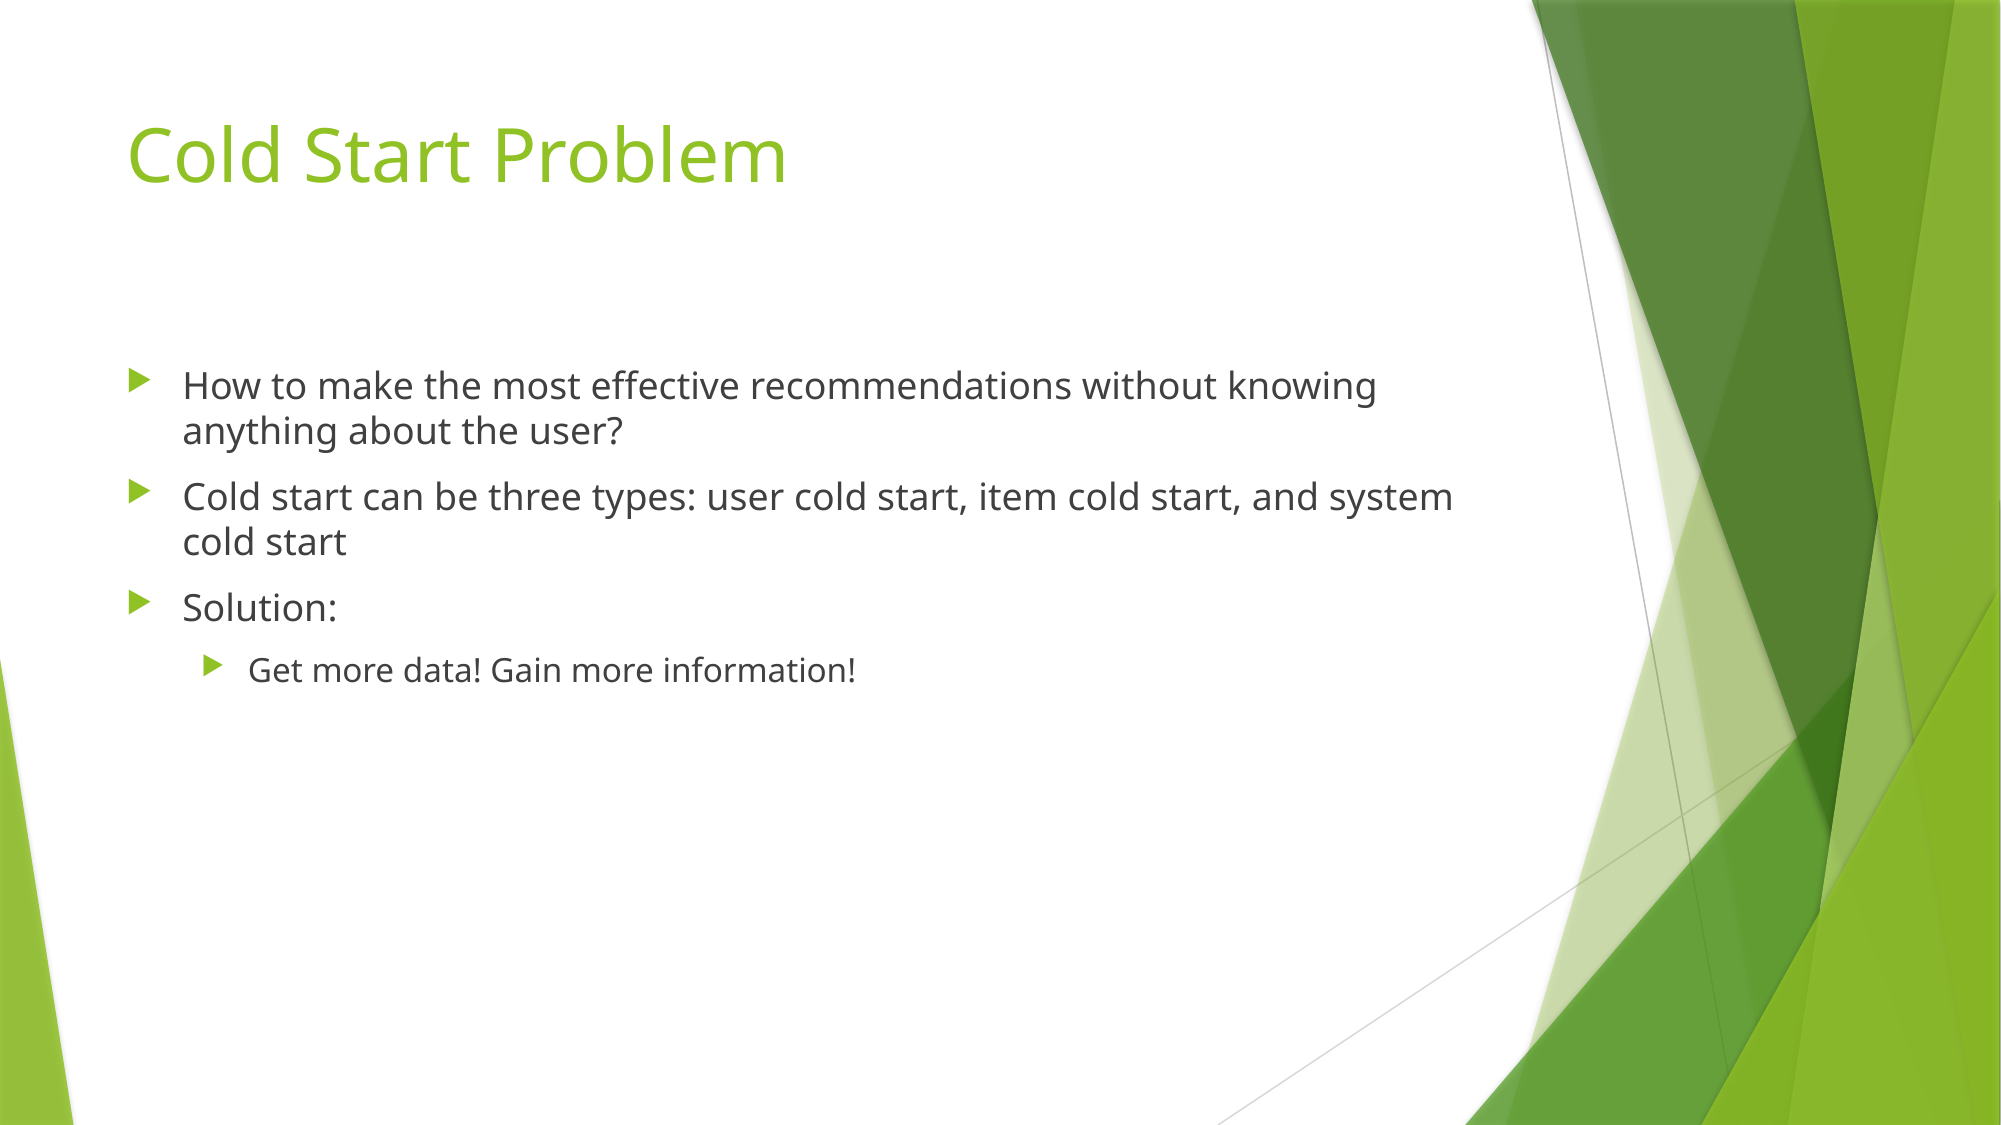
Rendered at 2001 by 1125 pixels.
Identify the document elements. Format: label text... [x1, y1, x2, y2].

title Cold Start Problem [111, 99, 1522, 317]
list How to make the most effective recommendations without knowing anything about the user? Cold start can be three types: user cold start, item cold start, and system cold start Solution: Get more data! Gain more information! [111, 354, 1522, 992]
